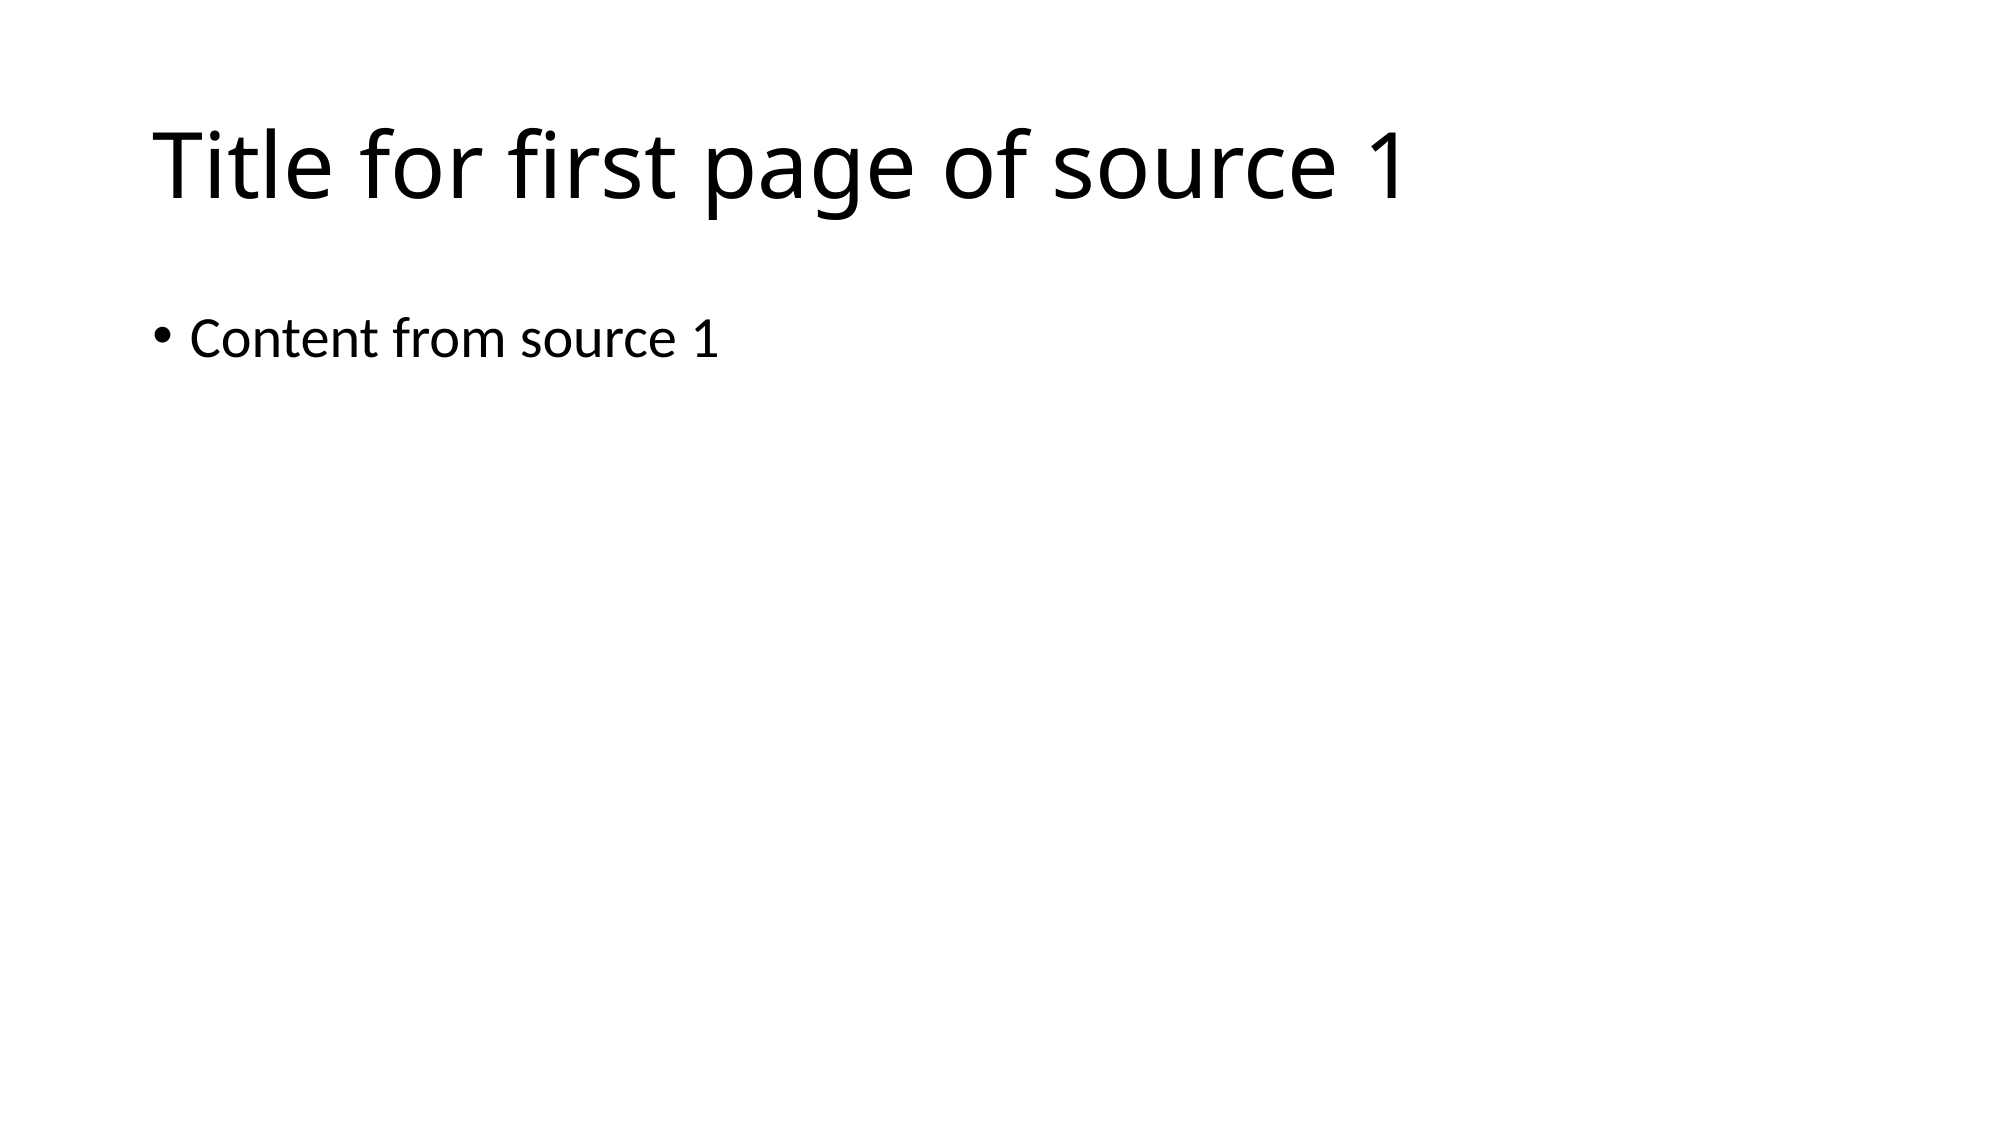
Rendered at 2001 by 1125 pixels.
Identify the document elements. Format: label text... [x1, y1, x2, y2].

title Title for first page of source 1 [137, 59, 1863, 278]
list Content from source 1 [137, 299, 1863, 1014]
